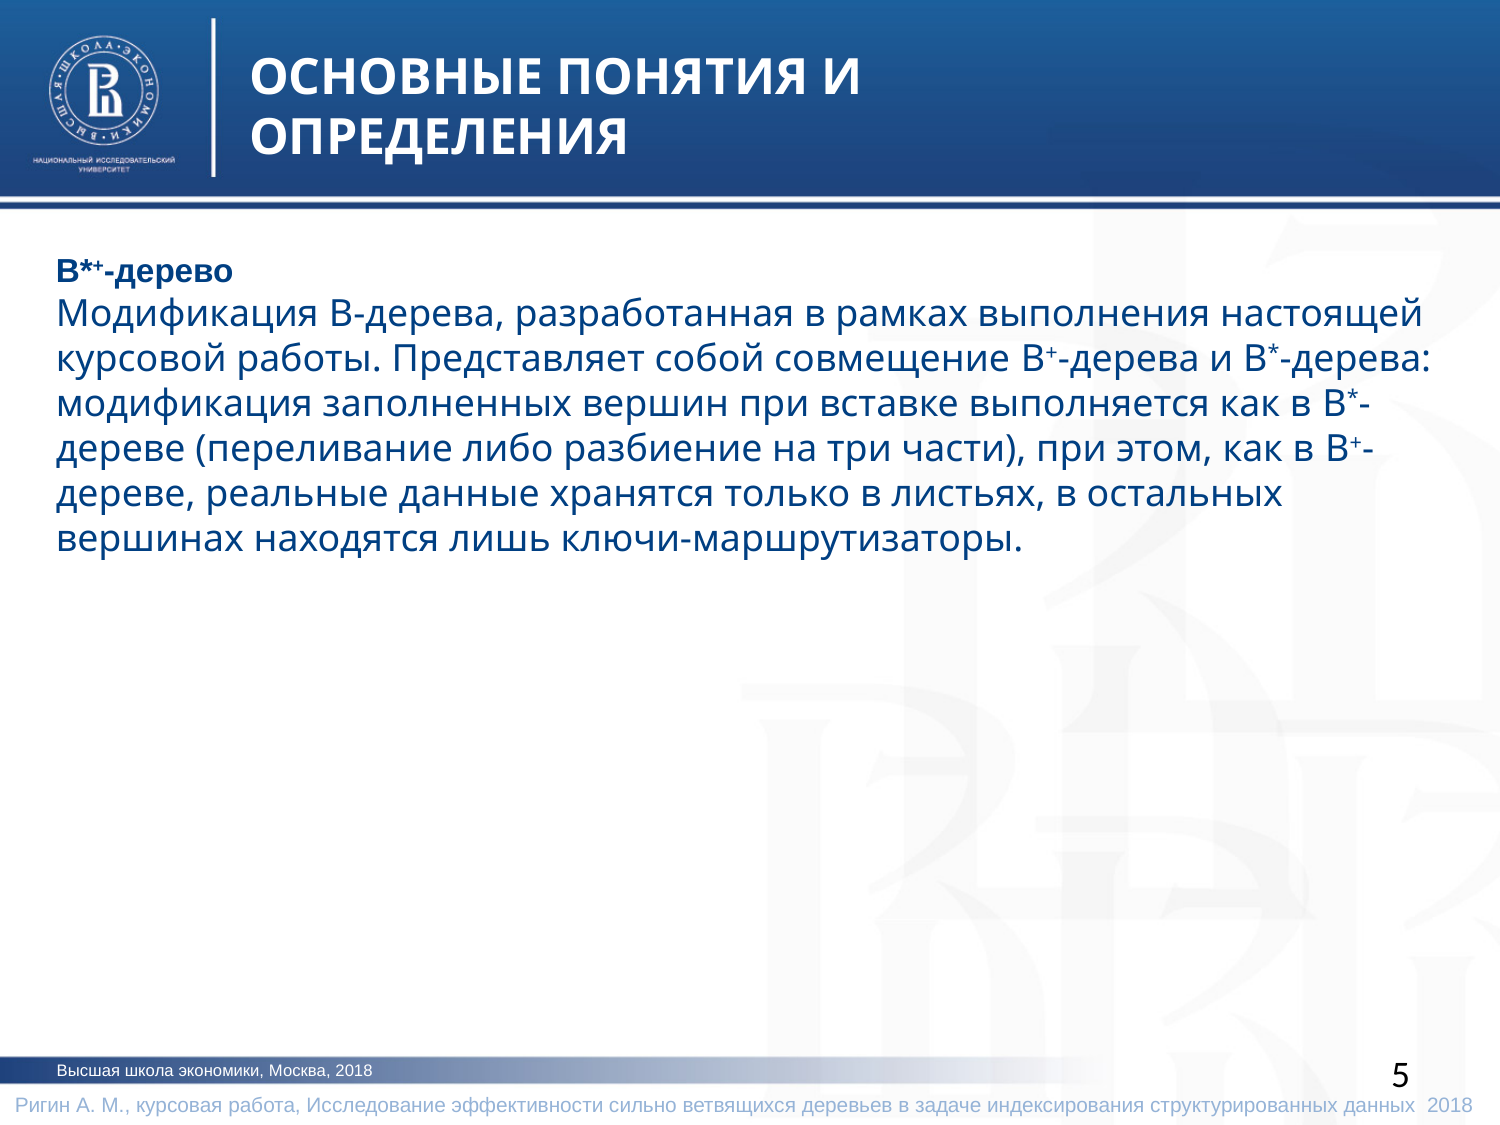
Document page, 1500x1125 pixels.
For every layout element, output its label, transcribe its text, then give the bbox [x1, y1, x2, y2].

slide_number 5 [1074, 1042, 1425, 1084]
text_box Ригин А. М., курсовая работа, Исследование эффективности сильно ветвящихся деревьев в задаче индексирования структурированных данных 2018 [0, 1084, 1500, 1125]
text_box Высшая школа экономики, Москва, 2018 [41, 1052, 722, 1093]
picture [0, 0, 1500, 1084]
text_box B*+-дерево Модификация B-дерева, разработанная в рамках выполнения настоящей курсовой работы. Представляет собой совмещение B+-дерева и B*-дерева: модификация заполненных вершин при вставке выполняется как в B*-дереве (переливание либо разбиение на три части), при этом, как в B+-дереве, реальные данные хранятся только в листьях, в остальных вершинах находятся лишь ключи-маршрутизаторы. [41, 241, 1459, 567]
text_box ОСНОВНЫЕ ПОНЯТИЯ И ОПРЕДЕЛЕНИЯ [234, 70, 1224, 139]
